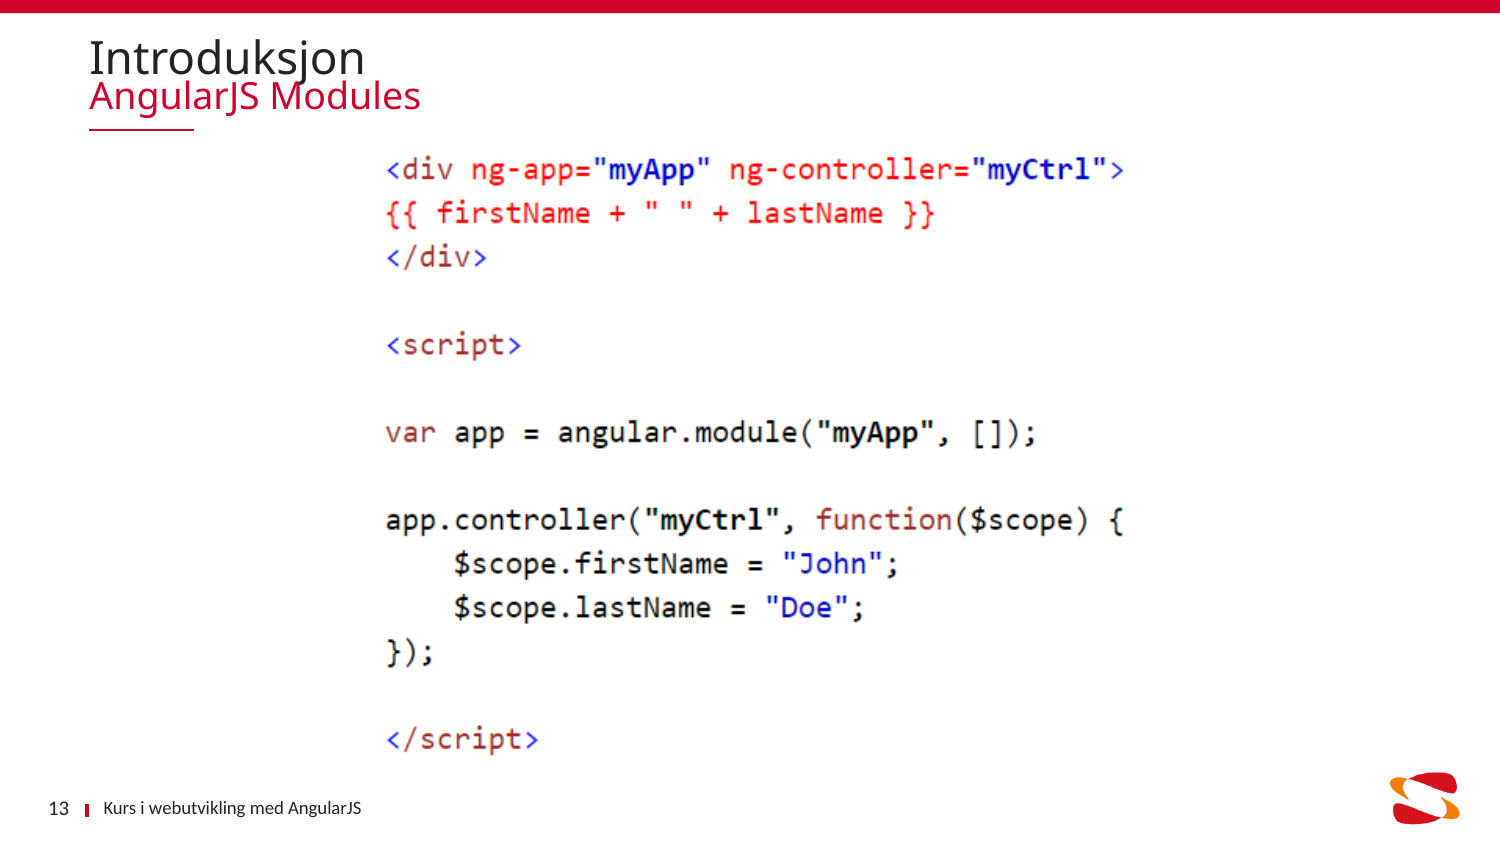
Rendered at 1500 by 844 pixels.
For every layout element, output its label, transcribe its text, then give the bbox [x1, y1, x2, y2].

picture [1378, 764, 1471, 832]
title Introduksjon [89, 38, 1409, 80]
list AngularJS Modules [89, 80, 1409, 114]
picture [371, 145, 1204, 771]
footer Kurs i webutvikling med AngularJS [88, 793, 564, 821]
slide_number 13 [29, 793, 85, 821]
